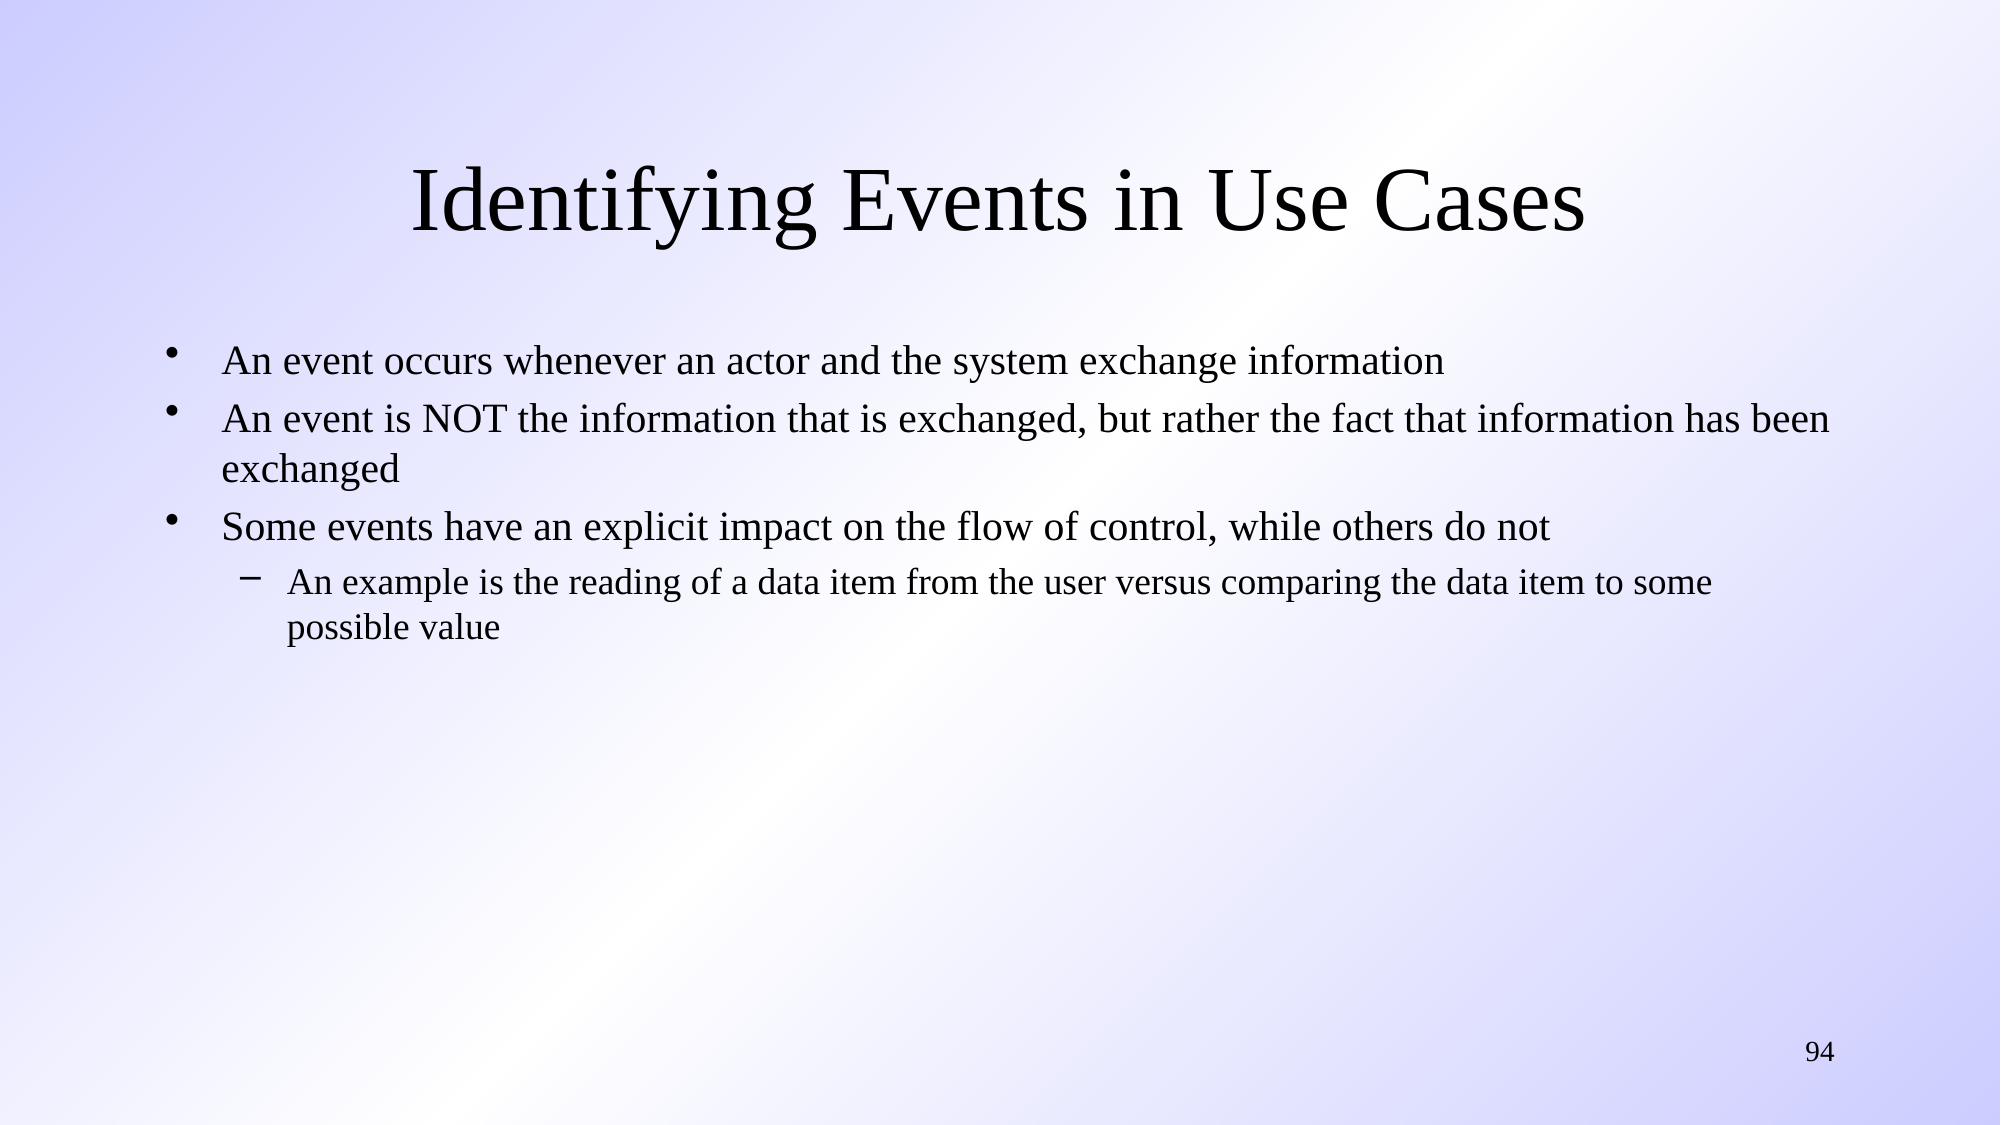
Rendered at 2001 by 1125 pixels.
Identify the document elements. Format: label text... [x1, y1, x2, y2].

title Identifying Events in Use Cases [150, 99, 1850, 288]
slide_number 94 [1433, 1024, 1851, 1101]
list An event occurs whenever an actor and the system exchange information An event is NOT the information that is exchanged, but rather the fact that information has been exchanged Some events have an explicit impact on the flow of control, while others do not An example is the reading of a data item from the user versus comparing the data item to some possible value [150, 324, 1850, 1000]
